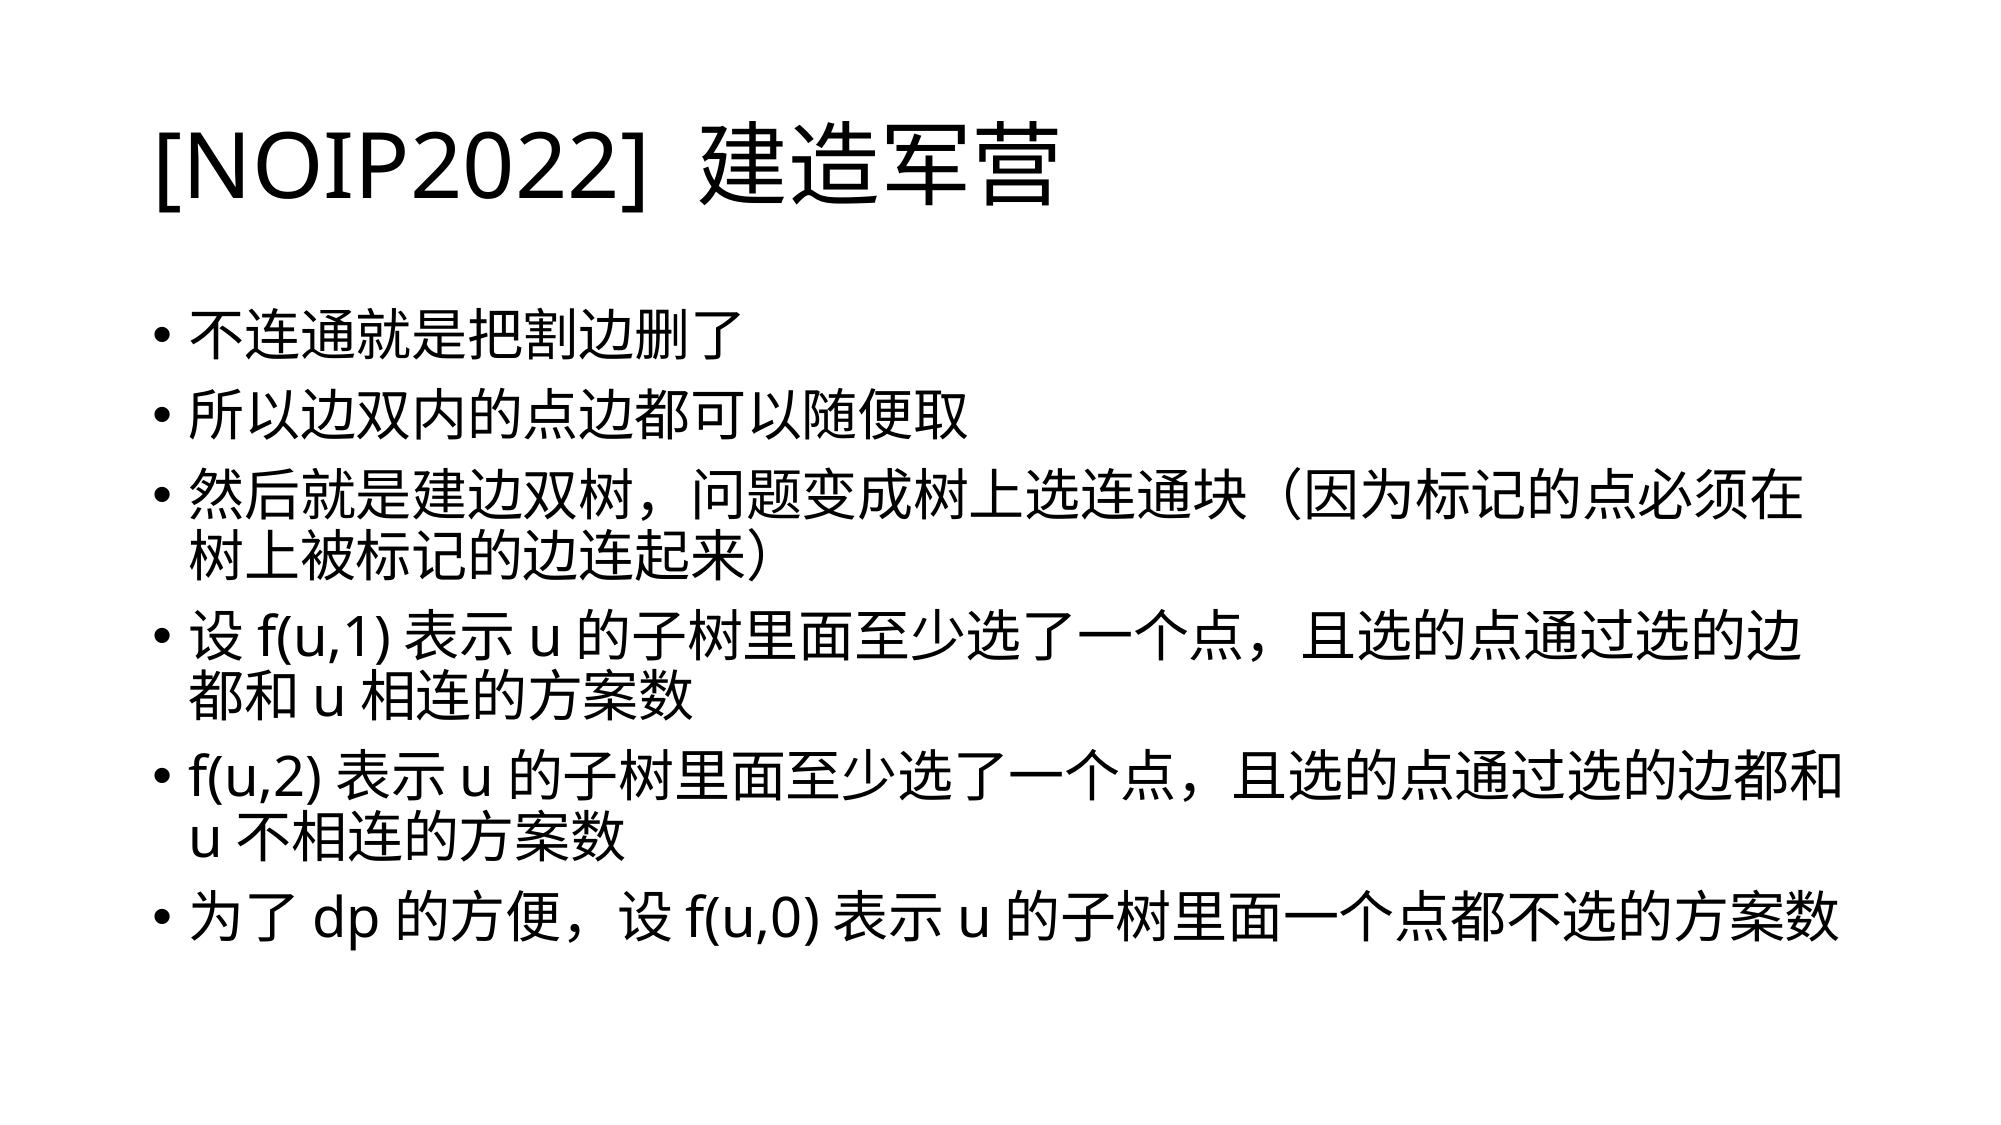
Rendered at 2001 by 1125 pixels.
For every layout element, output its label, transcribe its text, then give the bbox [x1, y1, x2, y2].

list 不连通就是把割边删了 所以边双内的点边都可以随便取 然后就是建边双树，问题变成树上选连通块（因为标记的点必须在树上被标记的边连起来） 设f(u,1)表示u的子树里面至少选了一个点，且选的点通过选的边都和u相连的方案数 f(u,2)表示u的子树里面至少选了一个点，且选的点通过选的边都和u不相连的方案数 为了dp的方便，设f(u,0)表示u的子树里面一个点都不选的方案数 [137, 299, 1863, 1014]
title [NOIP2022] 建造军营 [137, 59, 1863, 278]
